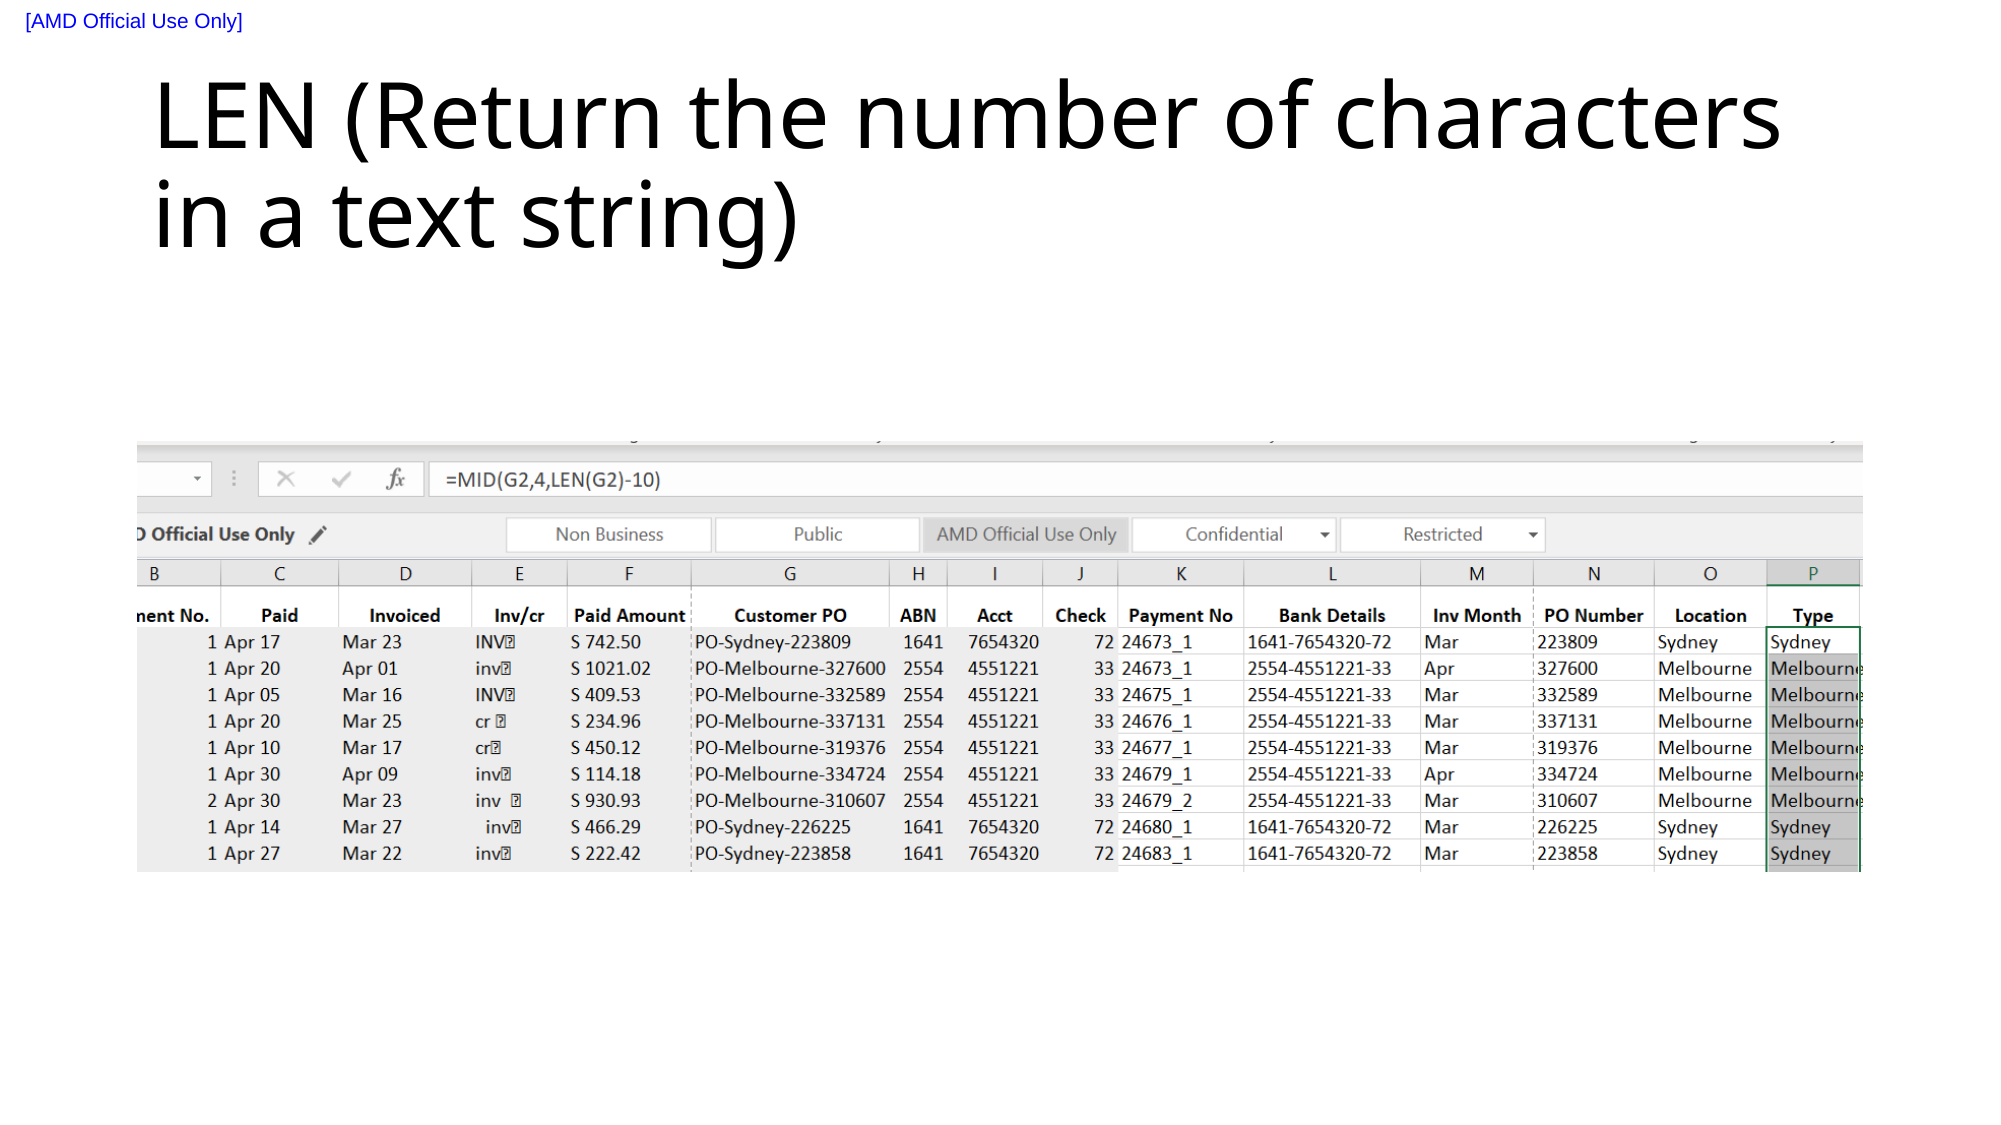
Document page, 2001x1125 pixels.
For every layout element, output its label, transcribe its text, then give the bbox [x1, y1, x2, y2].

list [137, 441, 1863, 872]
title LEN (Return the number of characters in a text string) [137, 59, 1863, 278]
